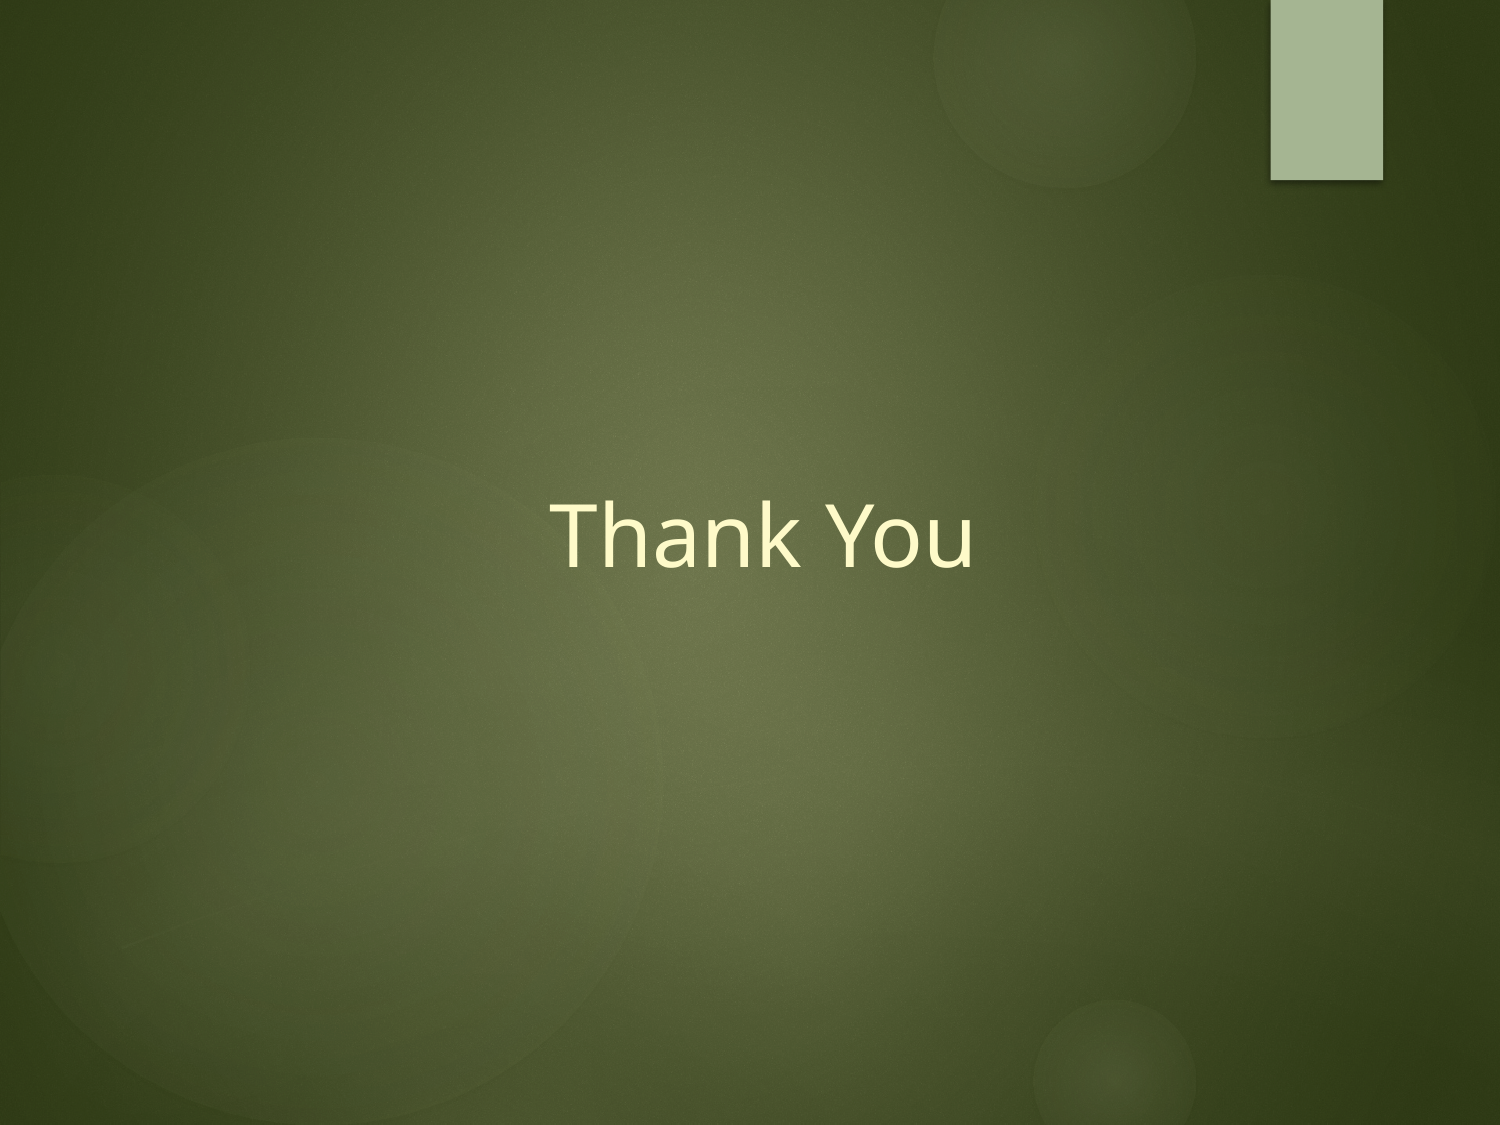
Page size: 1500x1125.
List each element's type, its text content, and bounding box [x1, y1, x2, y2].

title Thank You [184, 472, 1343, 703]
